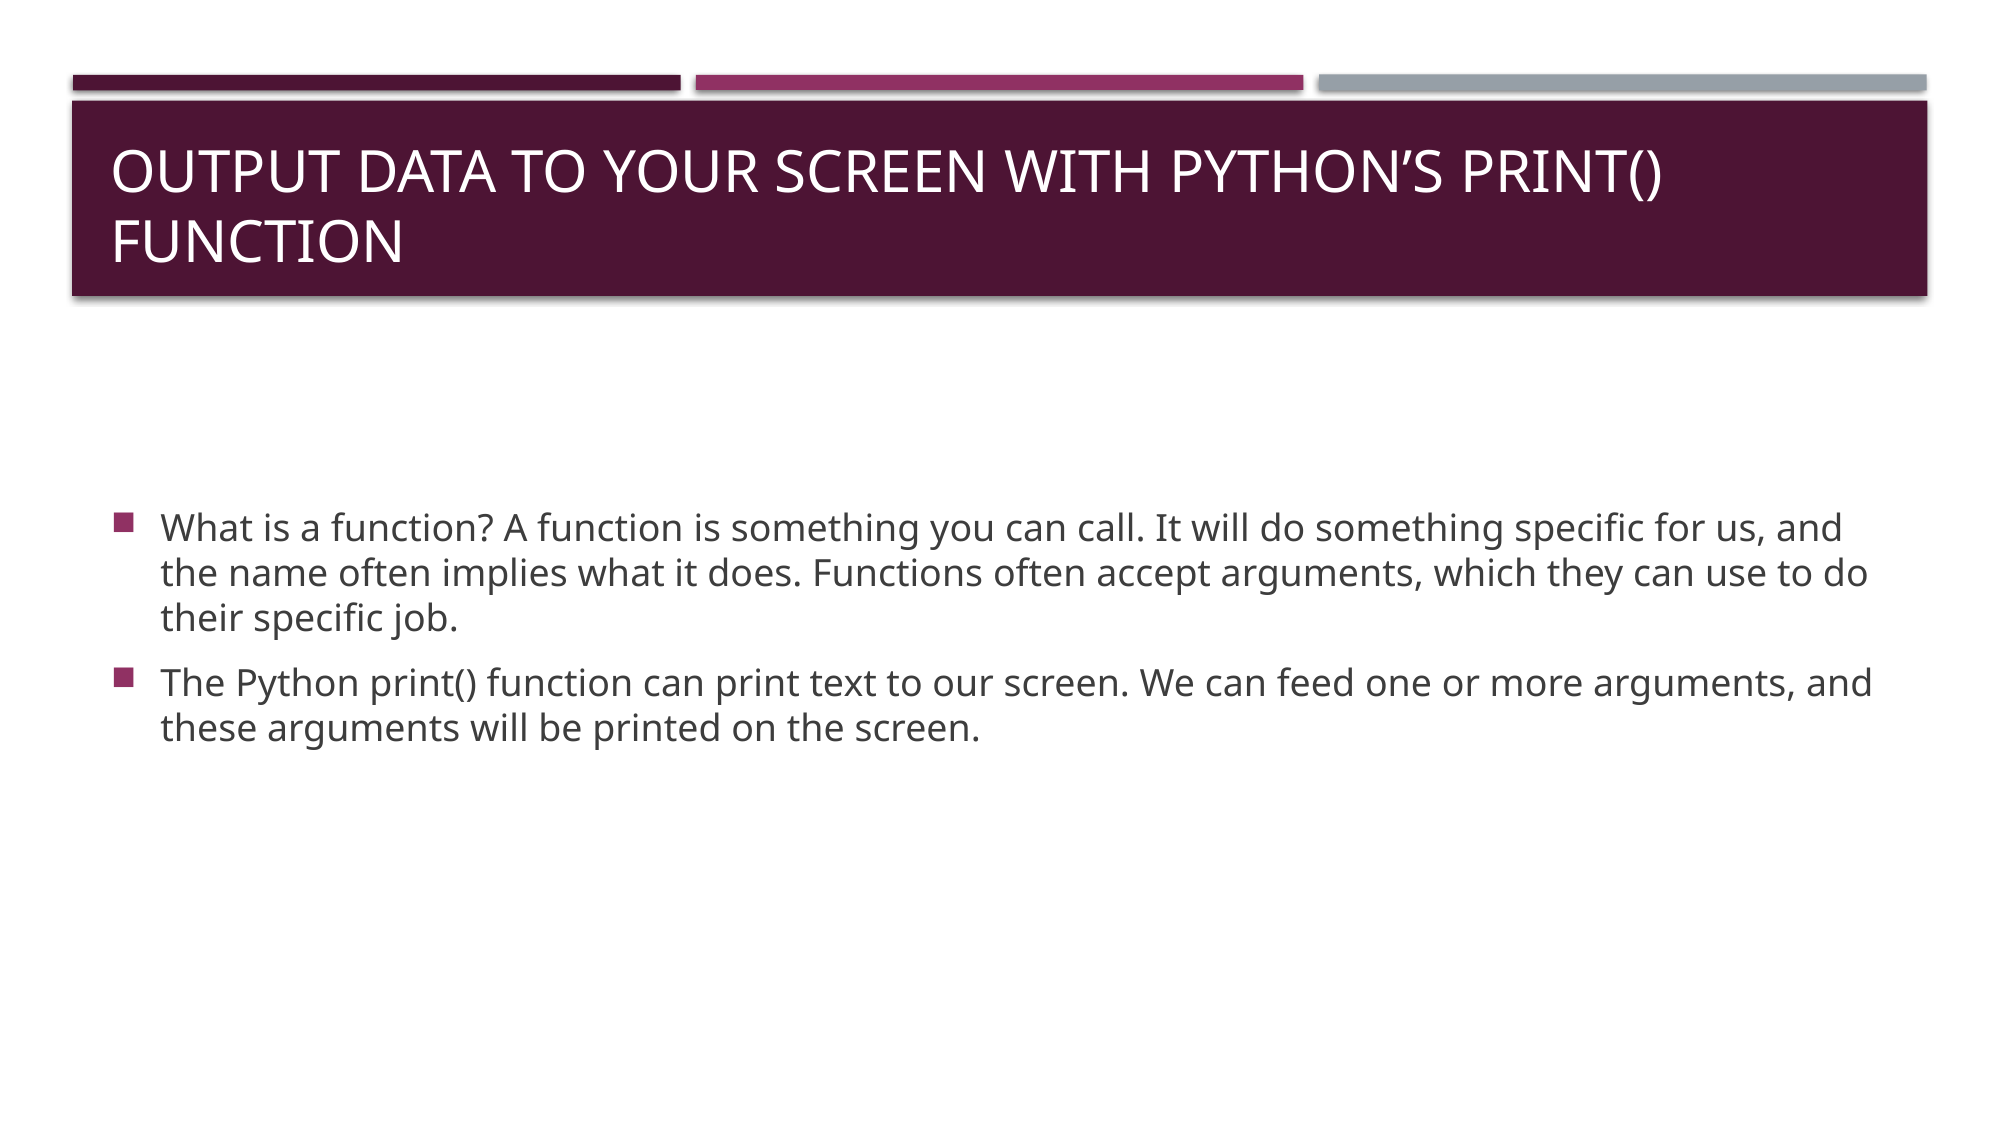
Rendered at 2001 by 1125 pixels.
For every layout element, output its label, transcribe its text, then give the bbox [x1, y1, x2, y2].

title Output Data To Your Screen With Python’s print() Function [95, 115, 1905, 282]
list What is a function? A function is something you can call. It will do something specific for us, and the name often implies what it does. Functions often accept arguments, which they can use to do their specific job. The Python print() function can print text to our screen. We can feed one or more arguments, and these arguments will be printed on the screen. [95, 357, 1905, 962]
